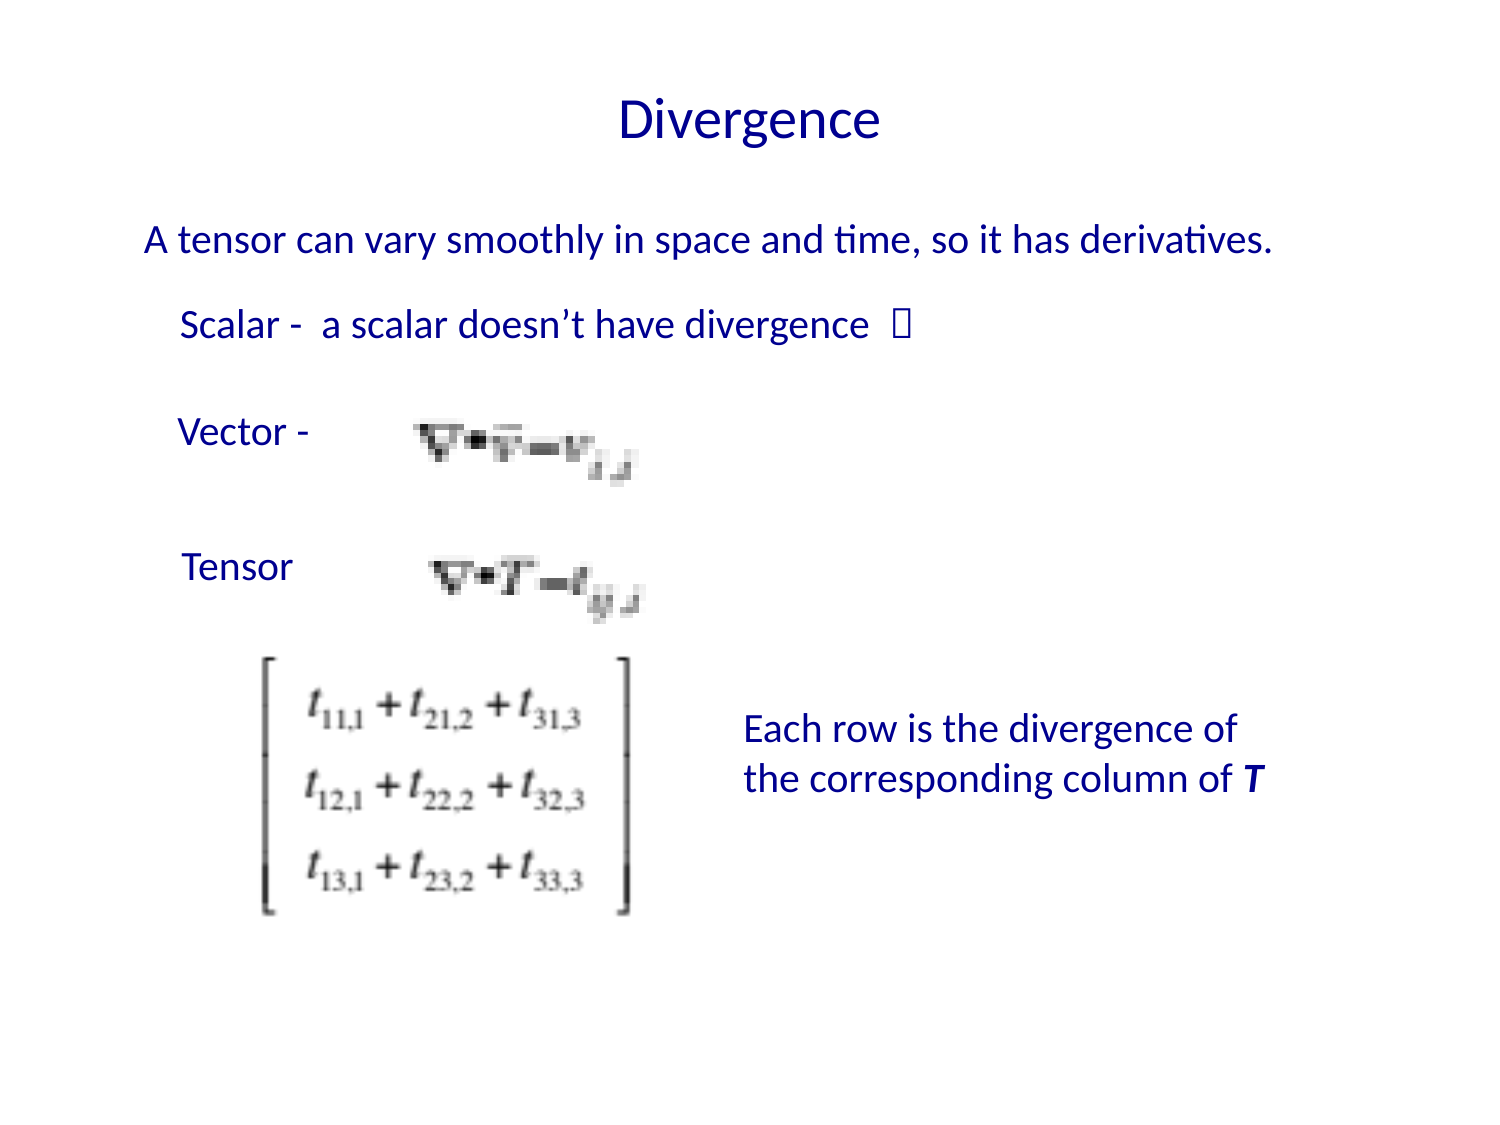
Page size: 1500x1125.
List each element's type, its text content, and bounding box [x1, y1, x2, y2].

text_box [162, 349, 648, 492]
text_box Scalar - a scalar doesn’t have divergence  [165, 289, 970, 355]
title Divergence [75, 45, 1425, 186]
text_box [256, 649, 1319, 918]
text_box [163, 492, 660, 626]
text_box A tensor can vary smoothly in space and time, so it has derivatives. [129, 204, 1346, 269]
